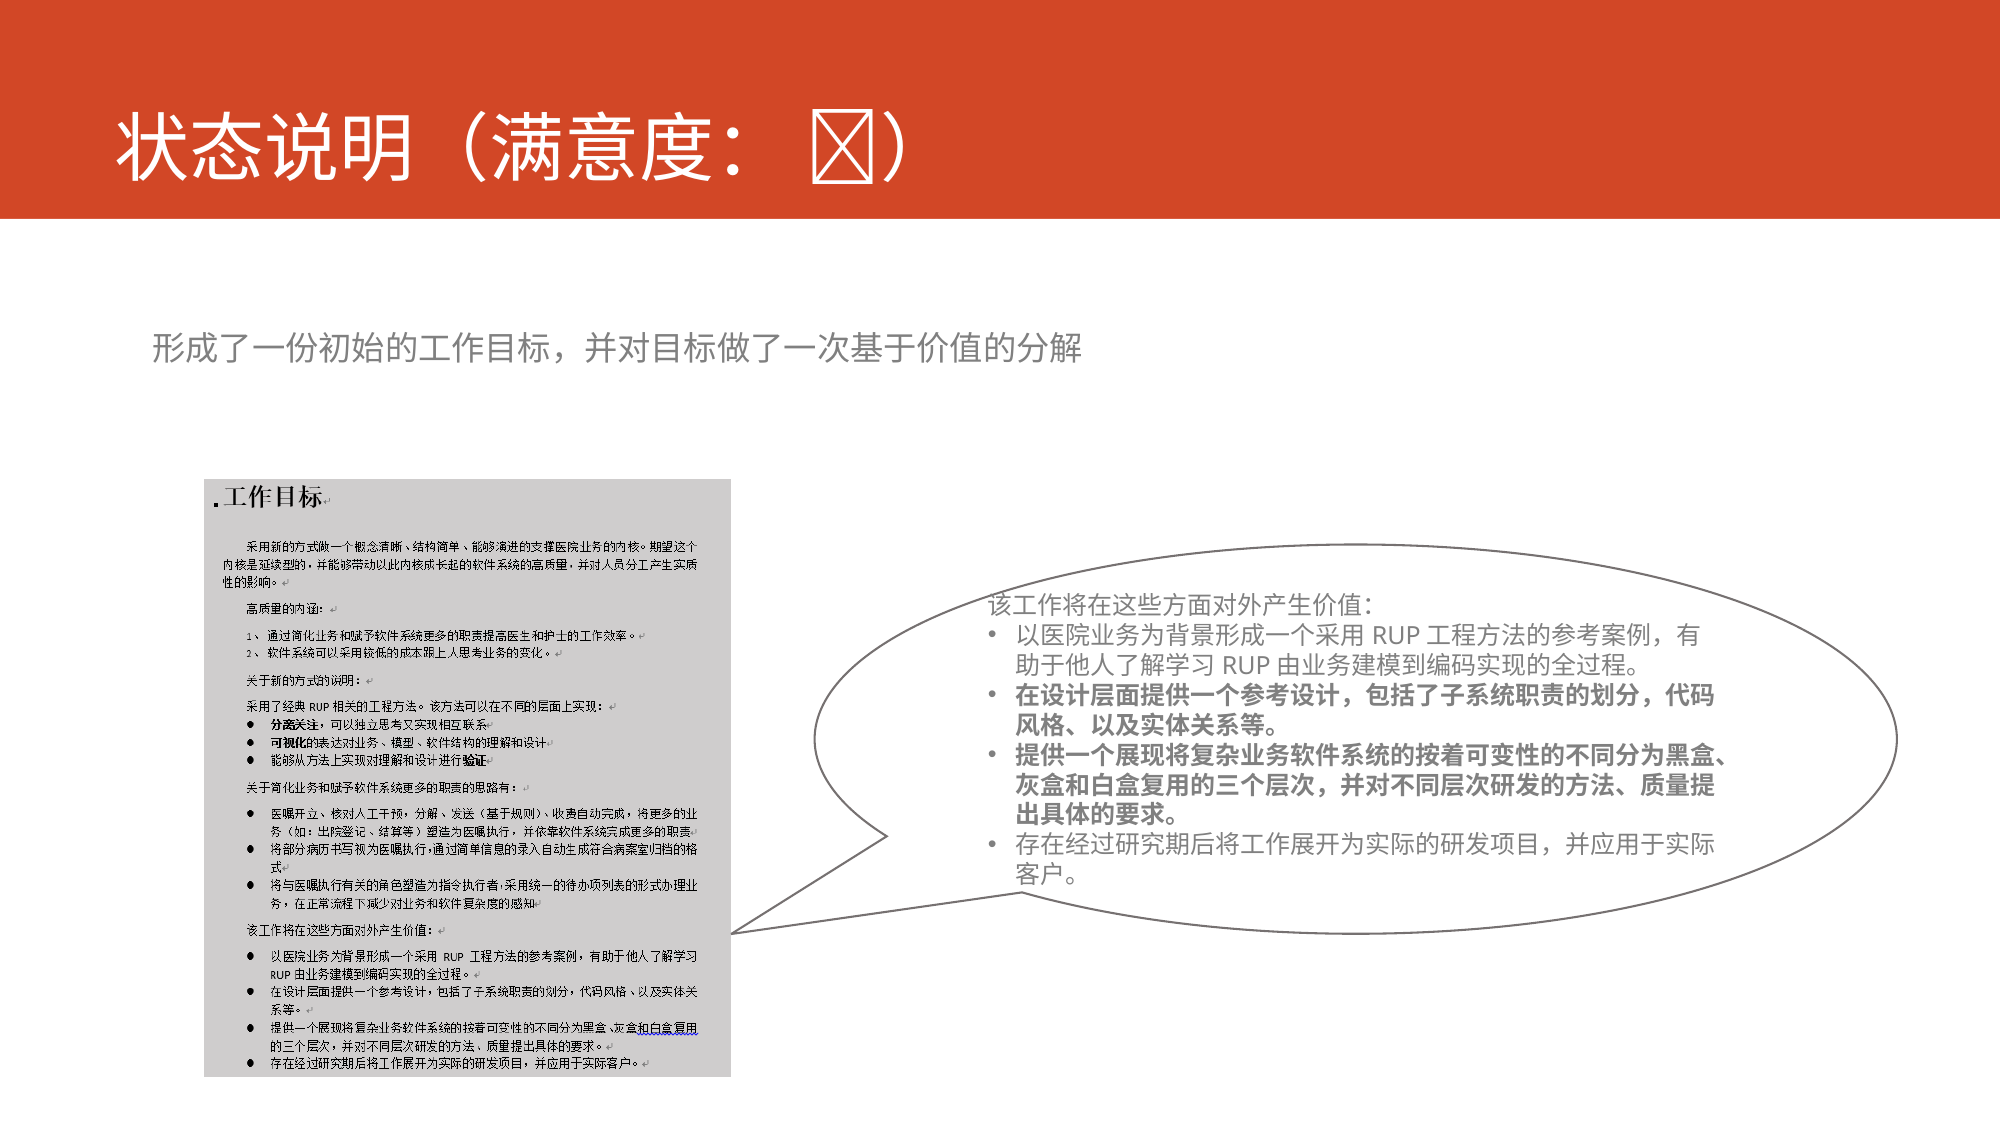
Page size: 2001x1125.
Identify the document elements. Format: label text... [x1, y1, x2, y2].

list 形成了一份初始的工作目标，并对目标做了一次基于价值的分解 [137, 299, 1813, 1014]
text_box 该工作将在这些方面对外产生价值： 以医院业务为背景形成一个采用RUP工程方法的参考案例，有助于他人了解学习RUP由业务建模到编码实现的全过程。 在设计层面提供一个参考设计，包括了子系统职责的划分，代码风格、以及实体关系等。 提供一个展现将复杂业务软件系统的按着可变性的不同分为黑盒、灰盒和白盒复用的三个层次，并对不同层次研发的方法、质量提出具体的要求。 存在经过研究期后将工作展开为实际的研发项目，并应用于实际客户。 [731, 543, 1898, 936]
picture [204, 479, 731, 1077]
title 状态说明（满意度： ） [99, 0, 1863, 199]
